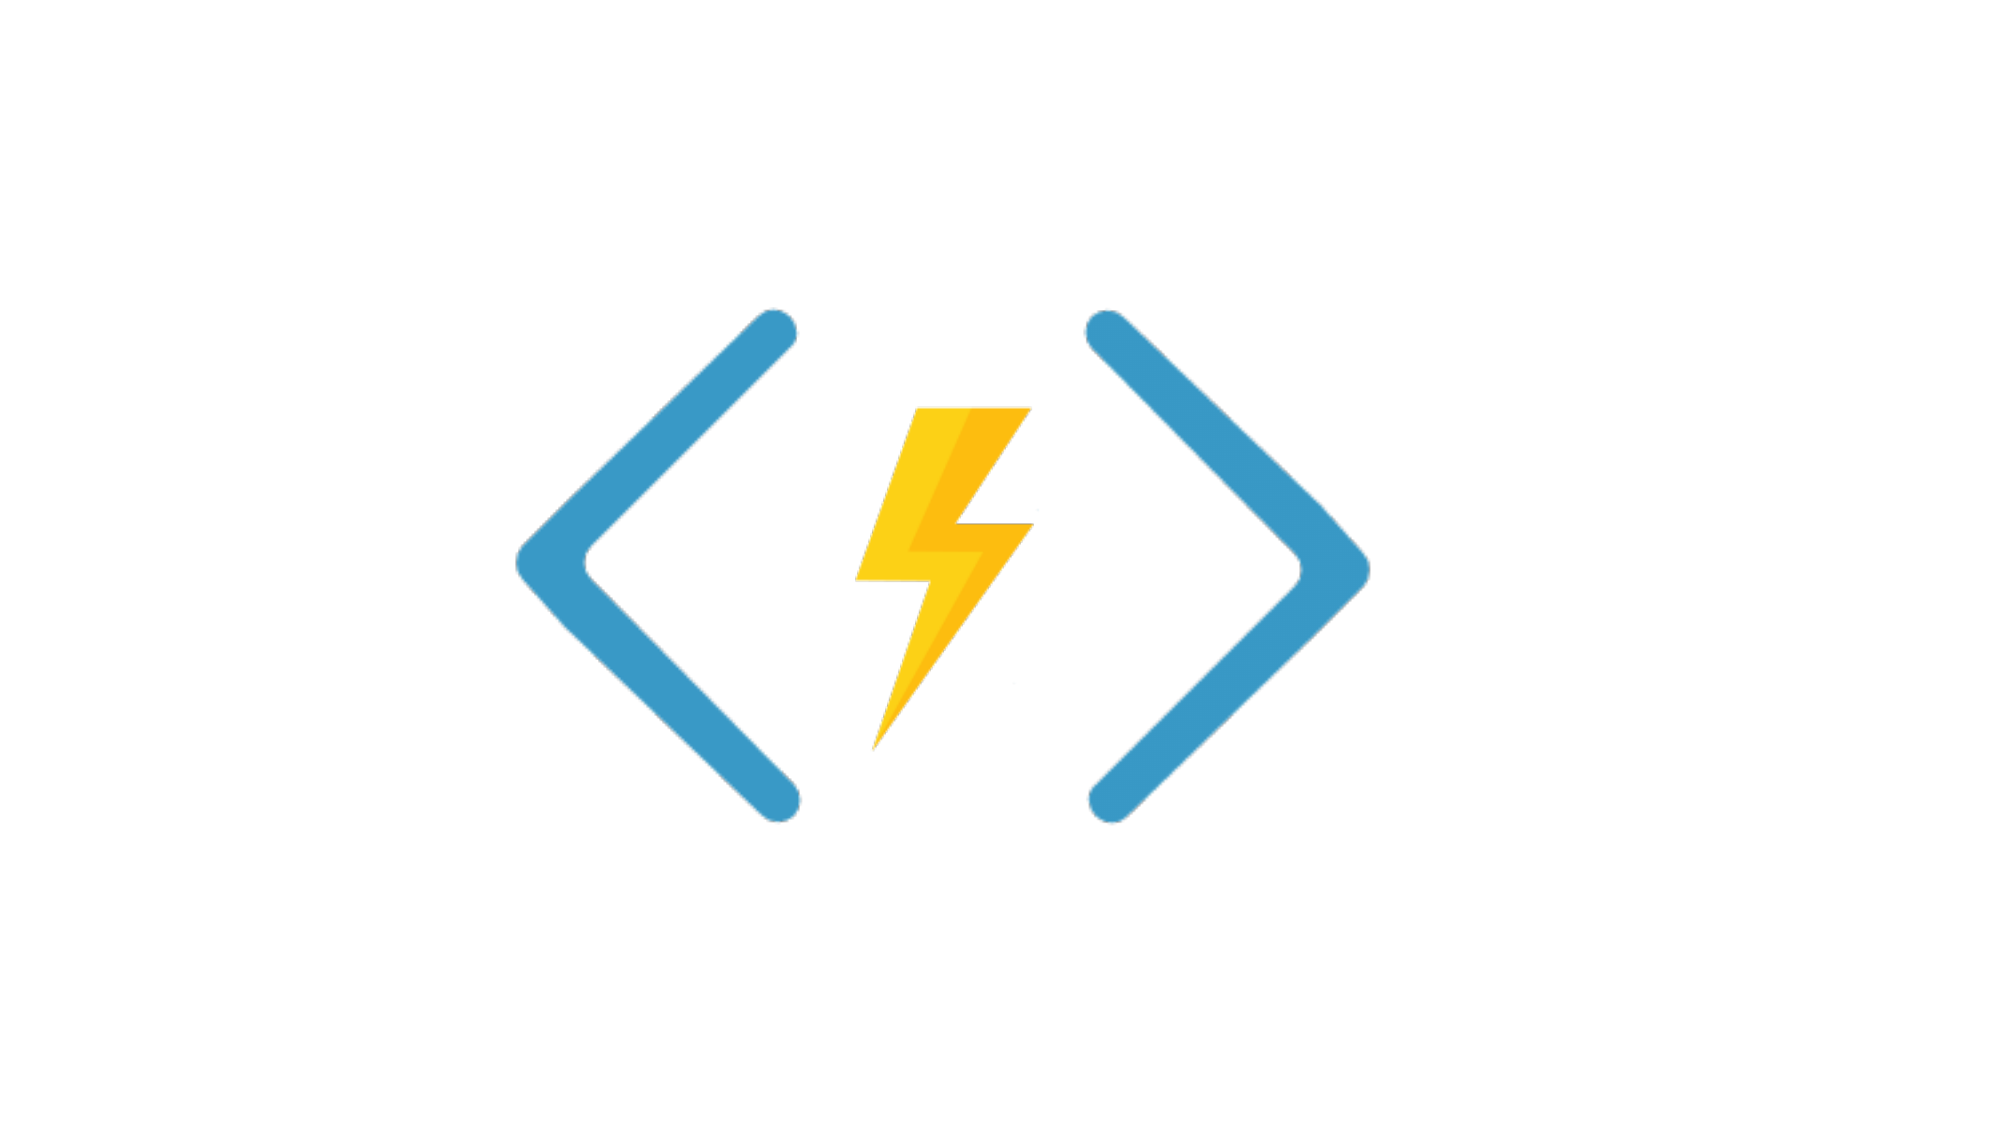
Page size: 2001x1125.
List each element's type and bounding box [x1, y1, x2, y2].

picture [1073, 300, 1377, 843]
picture [509, 290, 813, 833]
picture [841, 394, 1049, 760]
